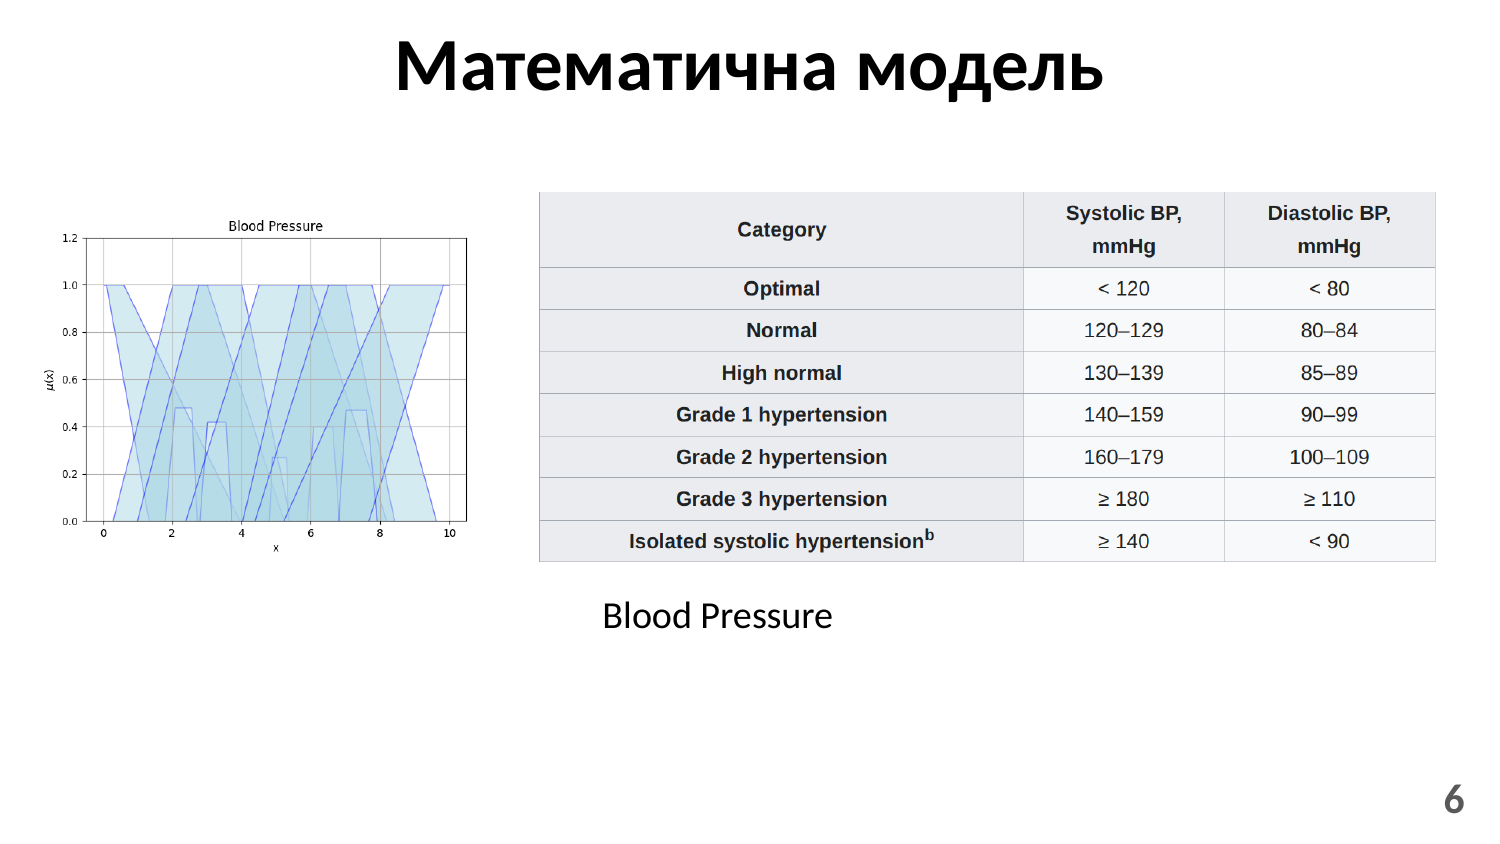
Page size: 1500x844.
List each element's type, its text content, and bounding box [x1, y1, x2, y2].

slide_number ‹#› [1389, 764, 1480, 830]
picture [539, 192, 1436, 562]
list Blood Pressure [0, 575, 1436, 651]
title Математична модель [51, 0, 1449, 116]
picture [24, 193, 516, 562]
